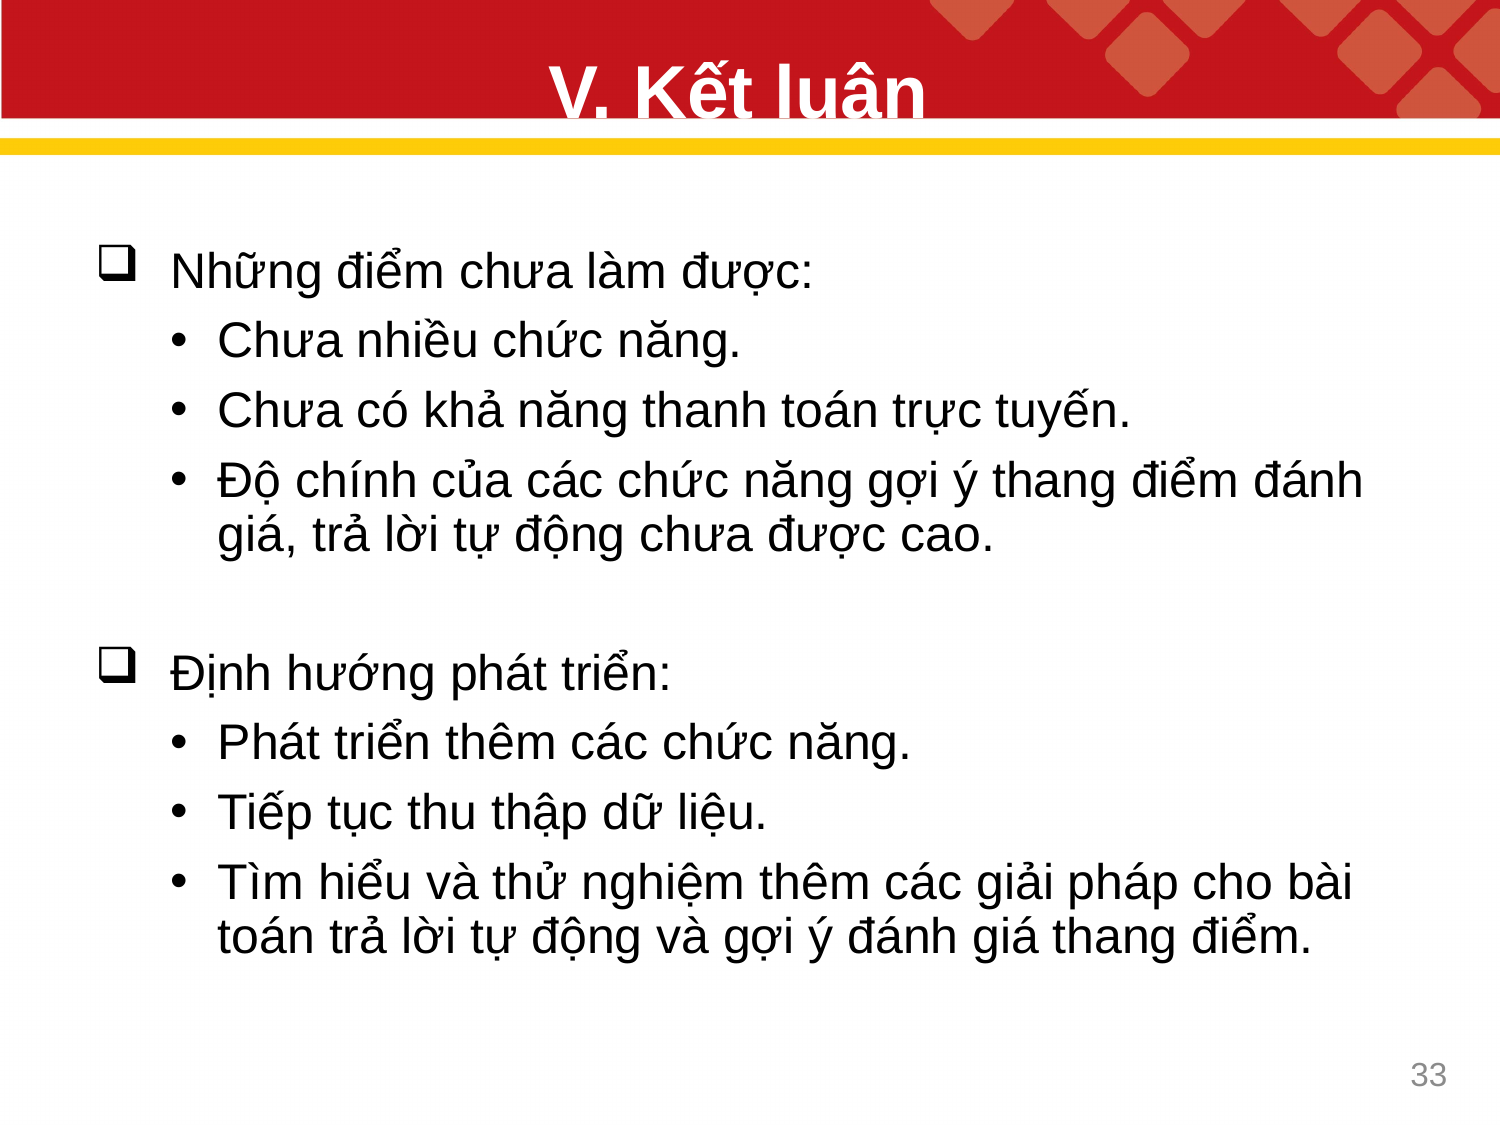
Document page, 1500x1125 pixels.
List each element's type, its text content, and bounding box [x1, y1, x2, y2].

picture [0, 0, 1500, 1125]
title V. Kết luận [80, 0, 1397, 204]
list Những điểm chưa làm được: Chưa nhiều chức năng. Chưa có khả năng thanh toán trực tuyến. Độ chính của các chức năng gợi ý thang điểm đánh giá, trả lời tự động chưa được cao. Định hướng phát triển: Phát triển thêm các chức năng. Tiếp tục thu thập dữ liệu. Tìm hiểu và thử nghiệm thêm các giải pháp cho bài toán trả lời tự động và gợi ý đánh giá thang điểm. [80, 237, 1462, 1073]
slide_number 32 [1124, 1042, 1463, 1103]
